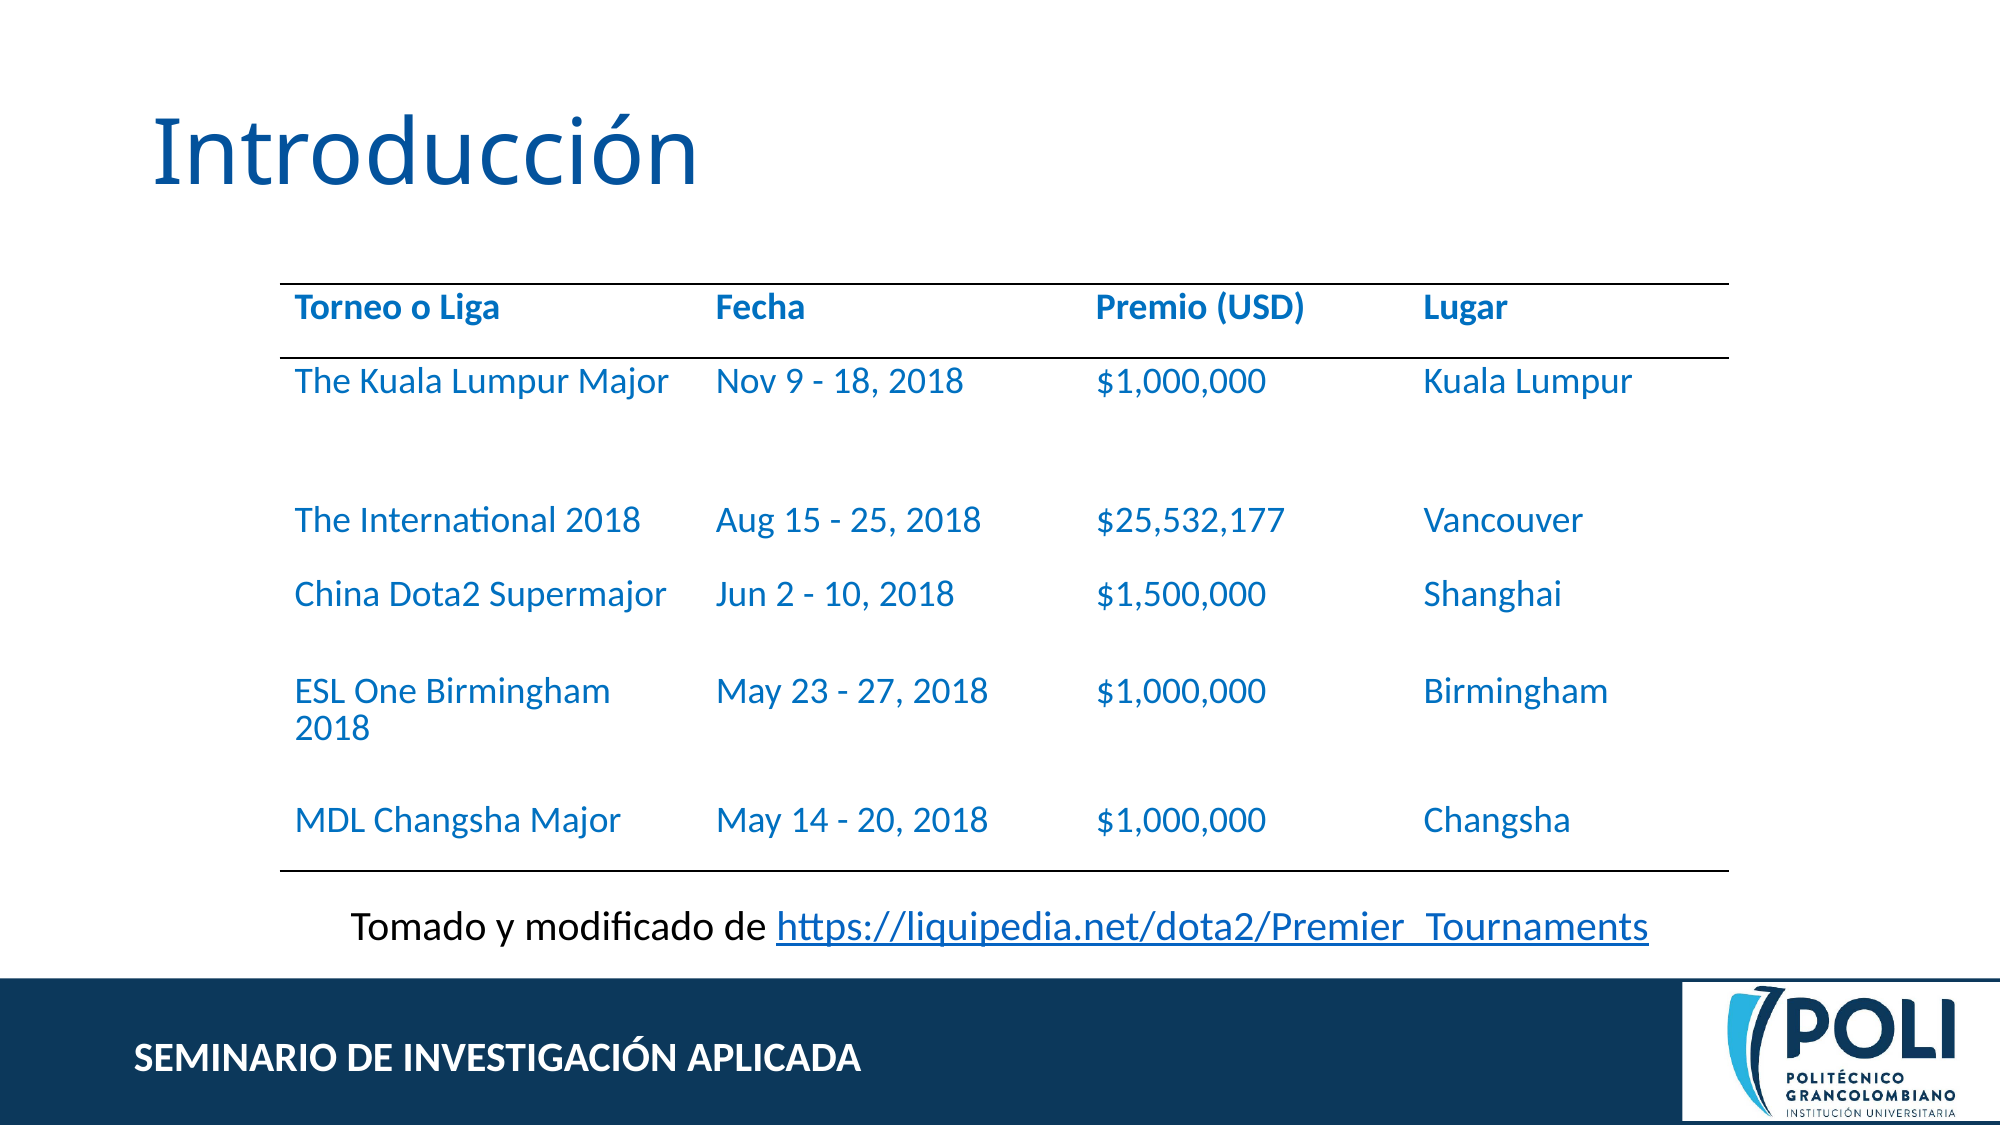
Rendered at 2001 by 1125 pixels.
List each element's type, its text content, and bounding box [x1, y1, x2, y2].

table_cell Shanghai [1409, 571, 1729, 667]
table_cell Nov 9 - 18, 2018 [701, 359, 1081, 496]
list Tomado y modificado de https://liquipedia.net/dota2/Premier_Tournaments [137, 897, 1863, 979]
table_cell Kuala Lumpur [1409, 359, 1729, 496]
table_cell MDL Changsha Major [280, 797, 701, 870]
table_cell $1,000,000 [1081, 797, 1409, 870]
table_cell Vancouver [1409, 496, 1729, 571]
table_header Premio (USD) [1081, 285, 1409, 357]
table_cell Changsha [1409, 797, 1729, 870]
table_header Torneo o Liga [280, 285, 701, 357]
table_cell $1,000,000 [1081, 667, 1409, 797]
table_header Fecha [701, 285, 1081, 357]
table_cell Aug 15 - 25, 2018 [701, 496, 1081, 571]
table_cell Jun 2 - 10, 2018 [701, 571, 1081, 667]
table_cell $25,532,177 [1081, 496, 1409, 571]
table_cell China Dota2 Supermajor [280, 571, 701, 667]
table_cell The International 2018 [280, 496, 701, 571]
picture [1682, 982, 2000, 1121]
table_cell $1,000,000 [1081, 359, 1409, 496]
table_cell $1,500,000 [1081, 571, 1409, 667]
table_cell May 14 - 20, 2018 [701, 797, 1081, 870]
table_cell ESL One Birmingham 2018 [280, 667, 701, 797]
table_cell Birmingham [1409, 667, 1729, 797]
table_cell May 23 - 27, 2018 [701, 667, 1081, 797]
table_header Lugar [1409, 285, 1729, 357]
table_cell The Kuala Lumpur Major [280, 359, 701, 496]
title Introducción [137, 45, 1863, 264]
